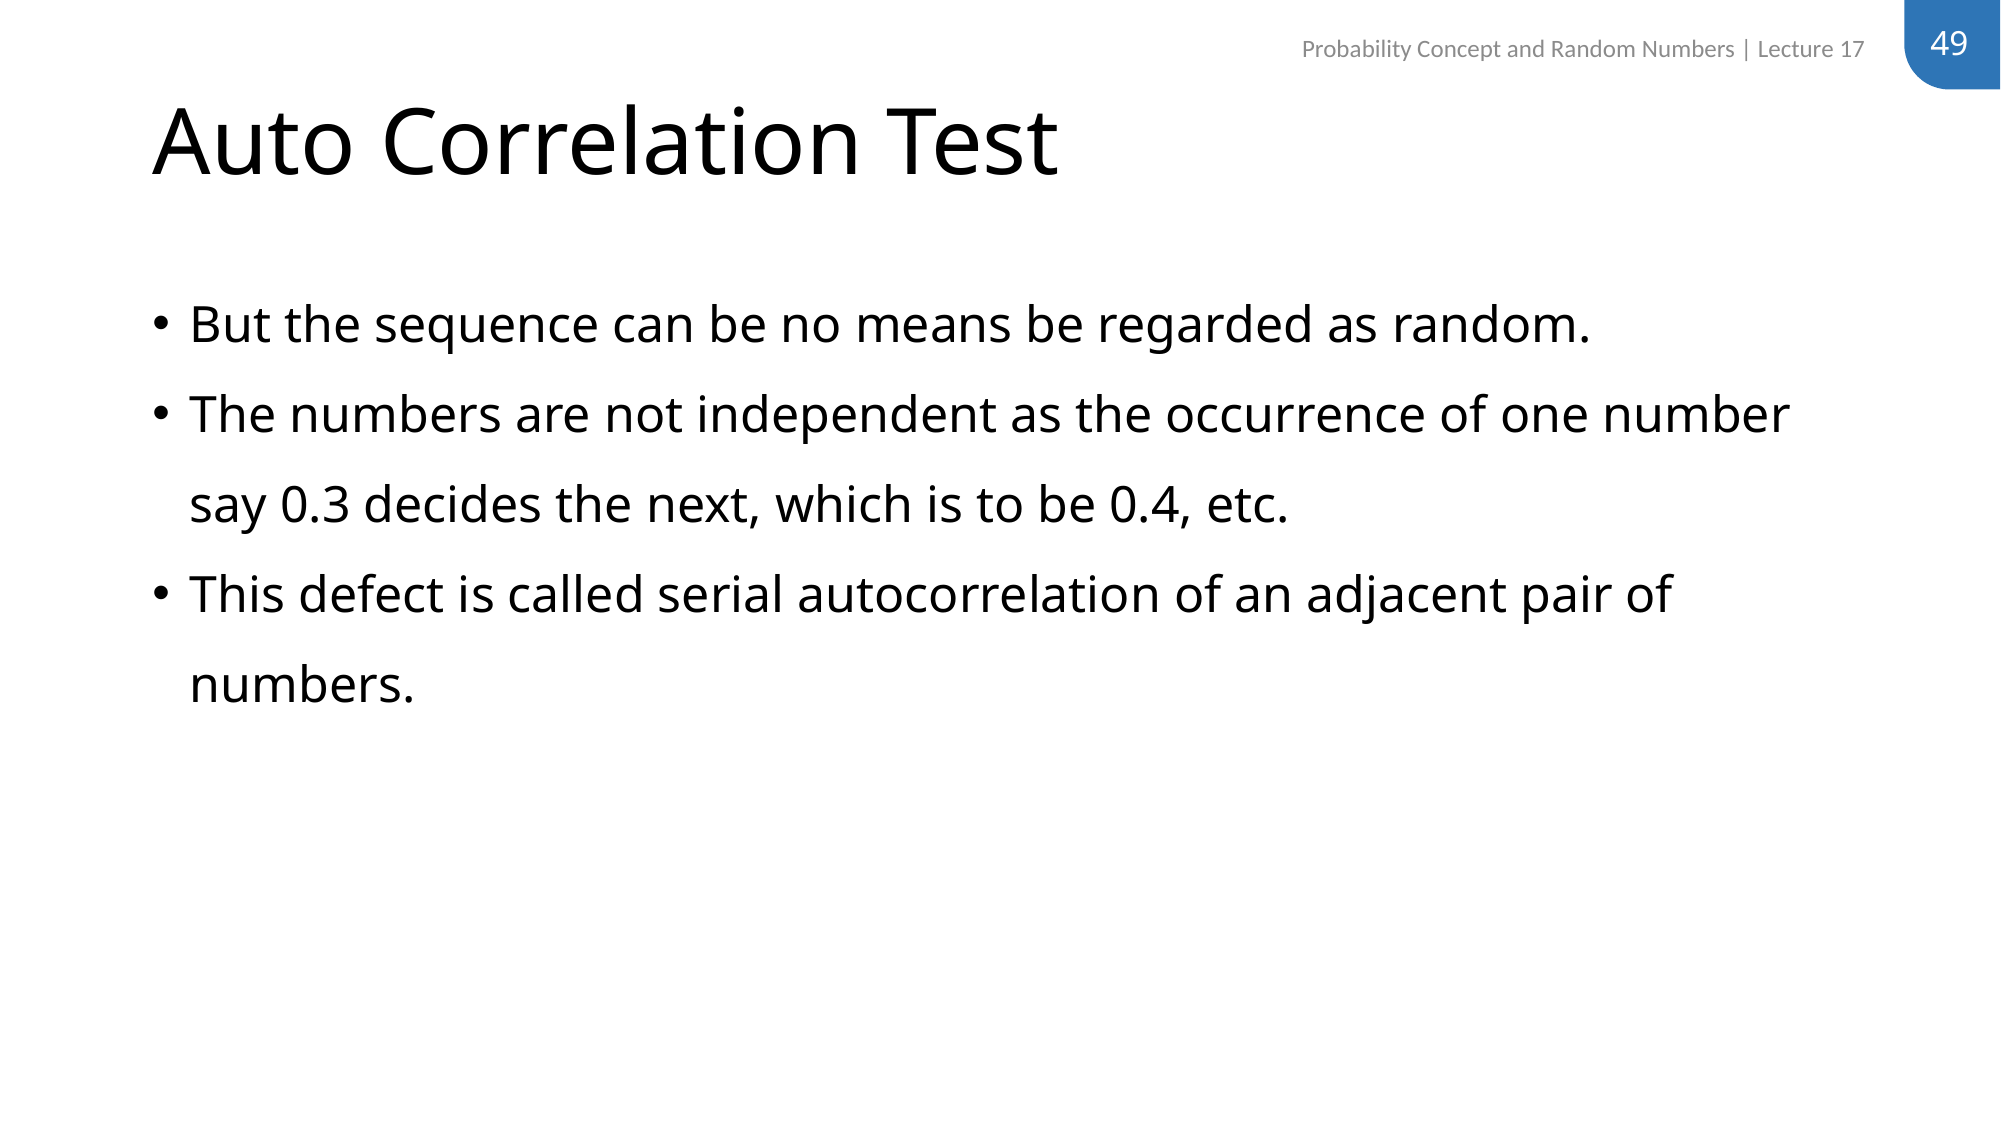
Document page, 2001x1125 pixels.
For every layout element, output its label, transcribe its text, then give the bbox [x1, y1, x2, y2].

list But the sequence can be no means be regarded as random. The numbers are not independent as the occurrence of one number say 0.3 decides the next, which is to be 0.4, etc. This defect is called serial autocorrelation of an adjacent pair of numbers. [137, 254, 1863, 1062]
footer Probability Concept and Random Numbers | Lecture 17 [1205, 17, 1881, 78]
slide_number 49 [1887, 14, 1984, 75]
title Auto Correlation Test [137, 59, 1863, 231]
